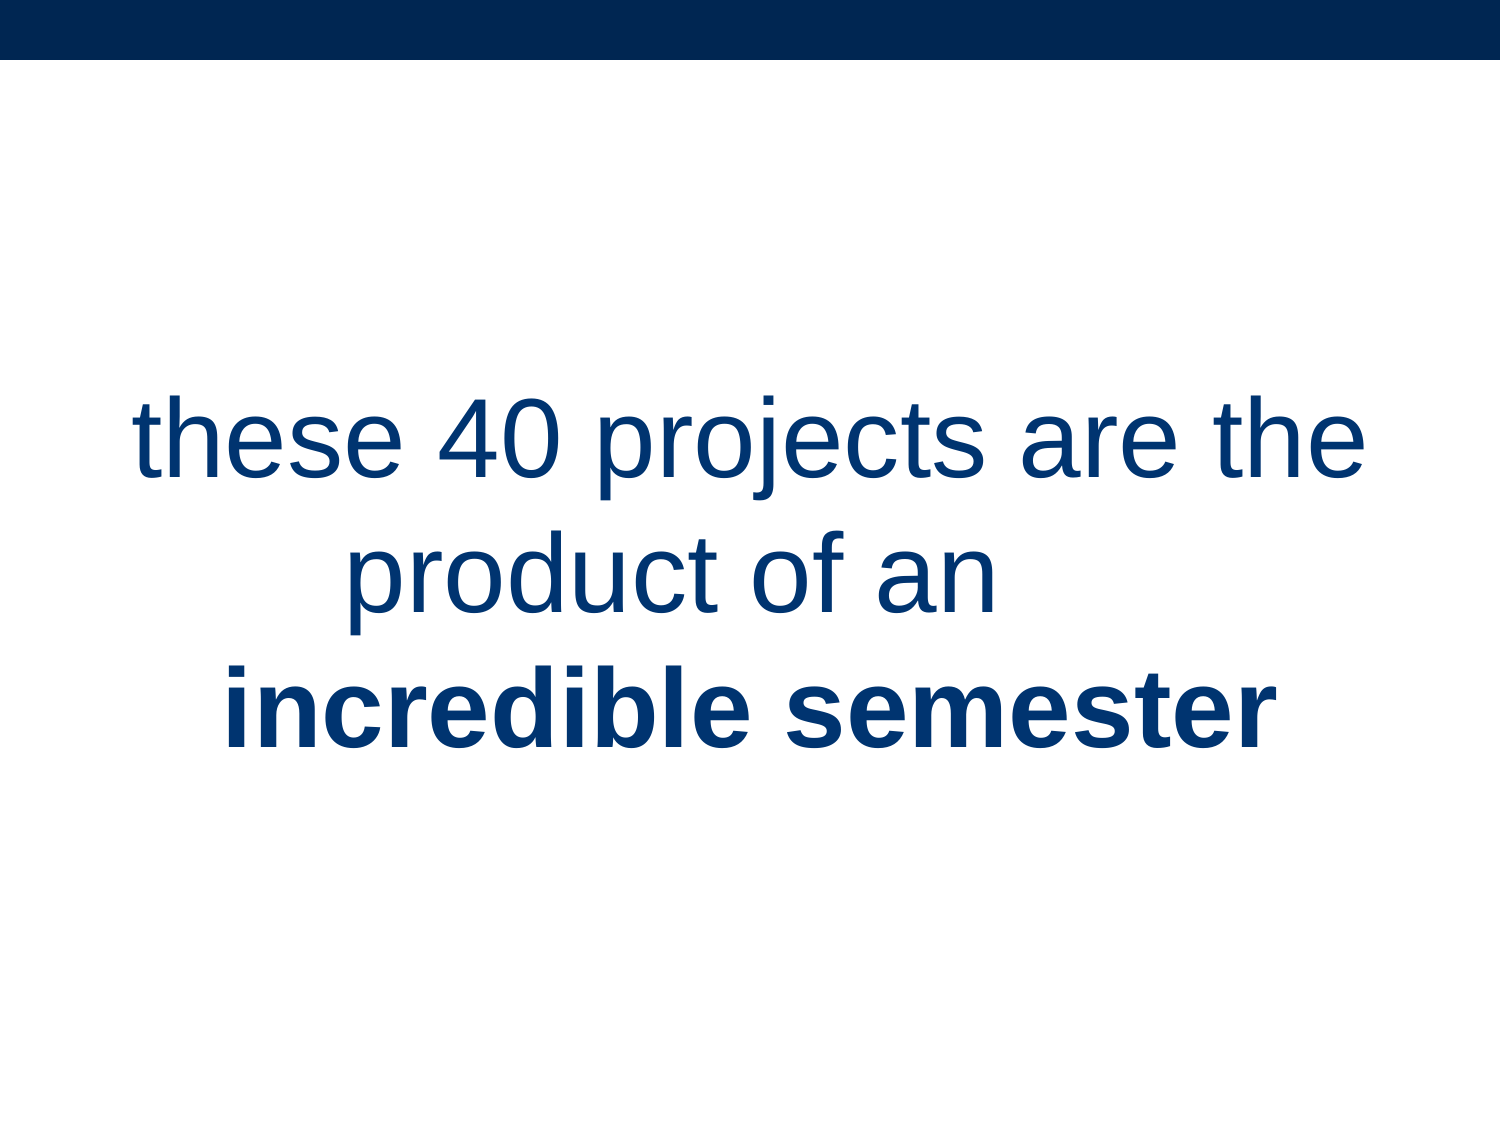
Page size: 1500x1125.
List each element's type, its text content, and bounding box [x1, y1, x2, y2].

list these 40 projects are the product of an incredible semester [75, 262, 1425, 1063]
